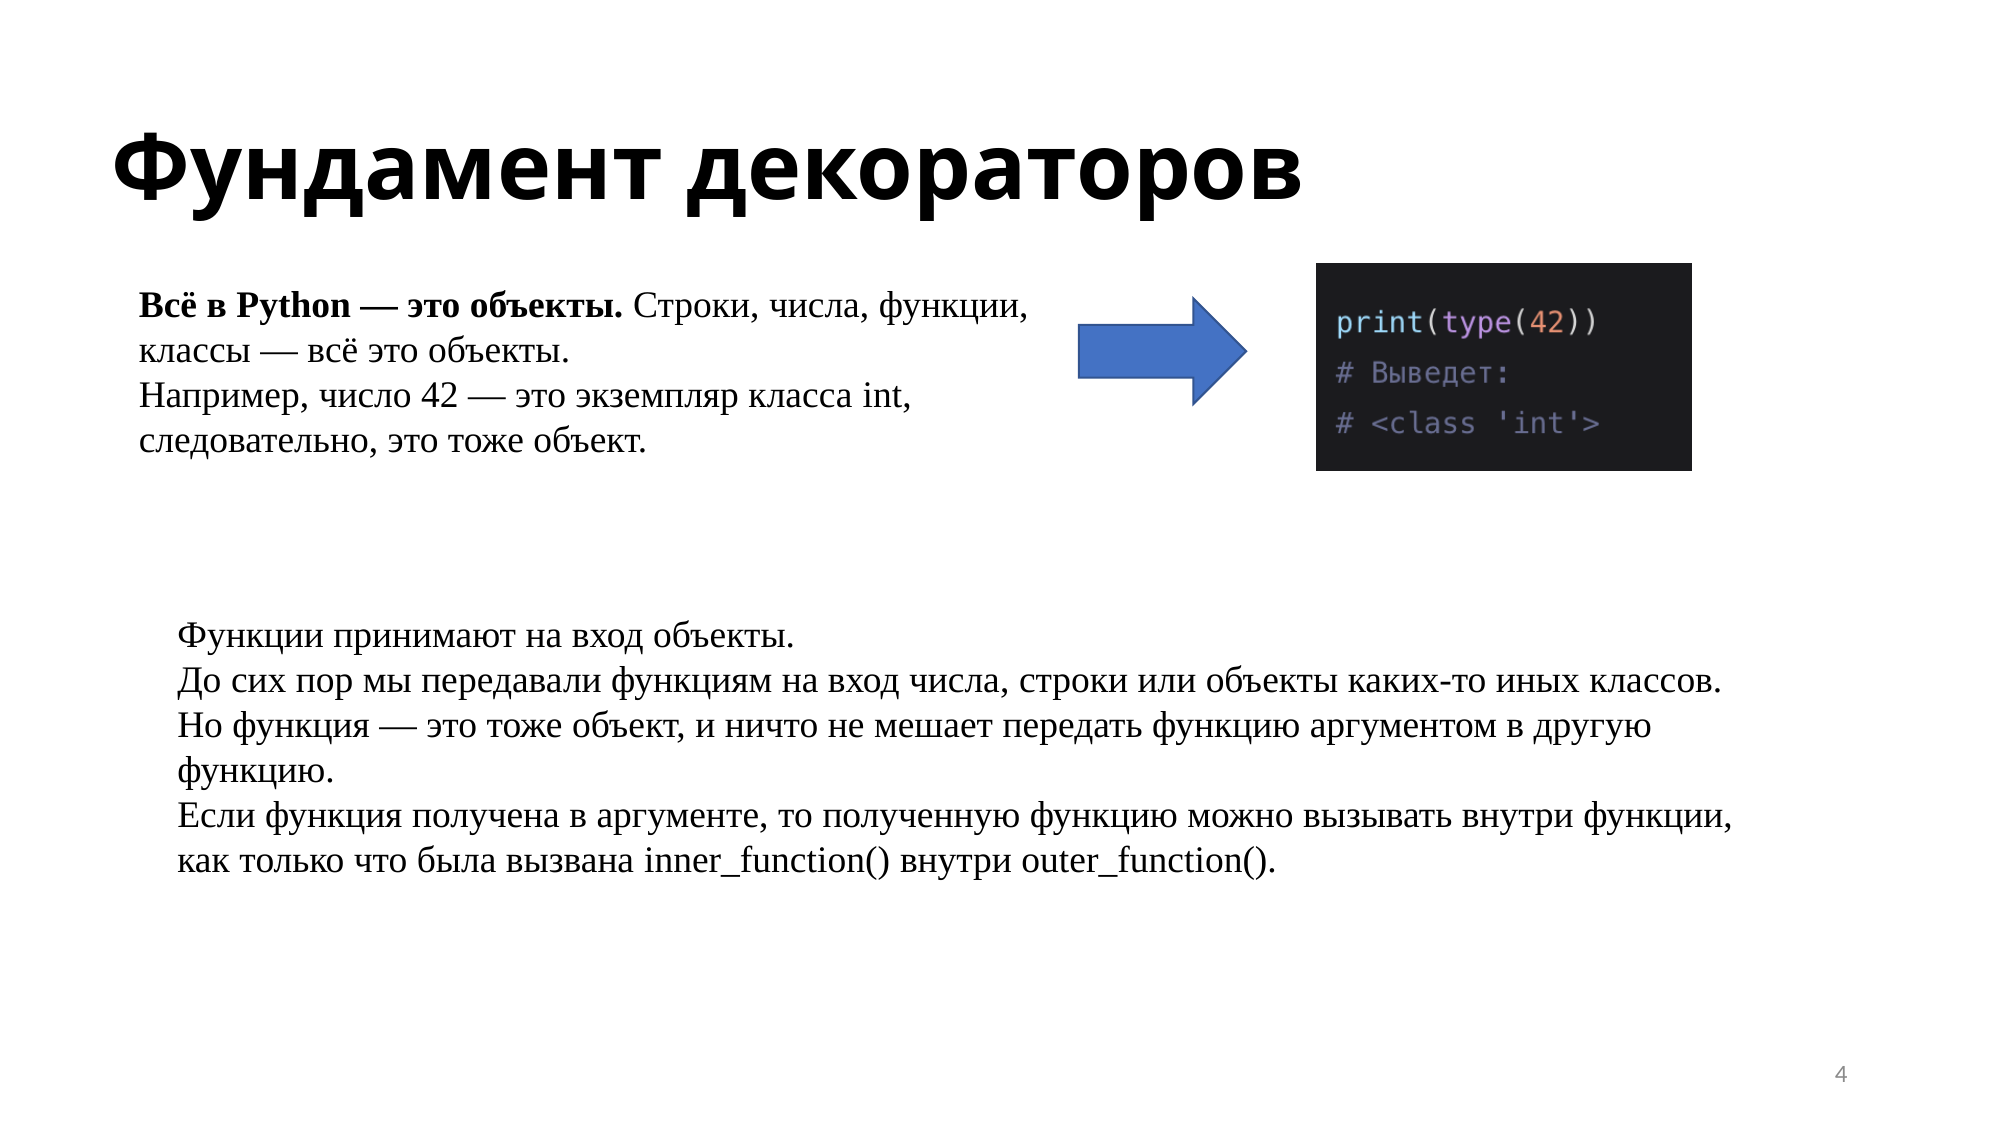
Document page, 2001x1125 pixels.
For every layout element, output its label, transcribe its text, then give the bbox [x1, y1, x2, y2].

text_box [1077, 296, 1248, 407]
text_box Функции принимают на вход объекты. До сих пор мы передавали функциям на вход числа, строки или объекты каких-то иных классов. Но функция — это тоже объект, и ничто не мешает передать функцию аргументом в другую функцию. Если функция получена в аргументе, то полученную функцию можно вызывать внутри функции, как только что была вызвана inner_function() внутри outer_function(). [162, 602, 1785, 888]
text_box Всё в Python — это объекты. Строки, числа, функции, классы — всё это объекты. Например, число 42 — это экземпляр класса int, следовательно, это тоже объект. [123, 273, 1105, 468]
picture [1316, 263, 1692, 471]
slide_number 4 [1412, 1042, 1863, 1103]
title Фундамент декораторов [96, 61, 1822, 279]
